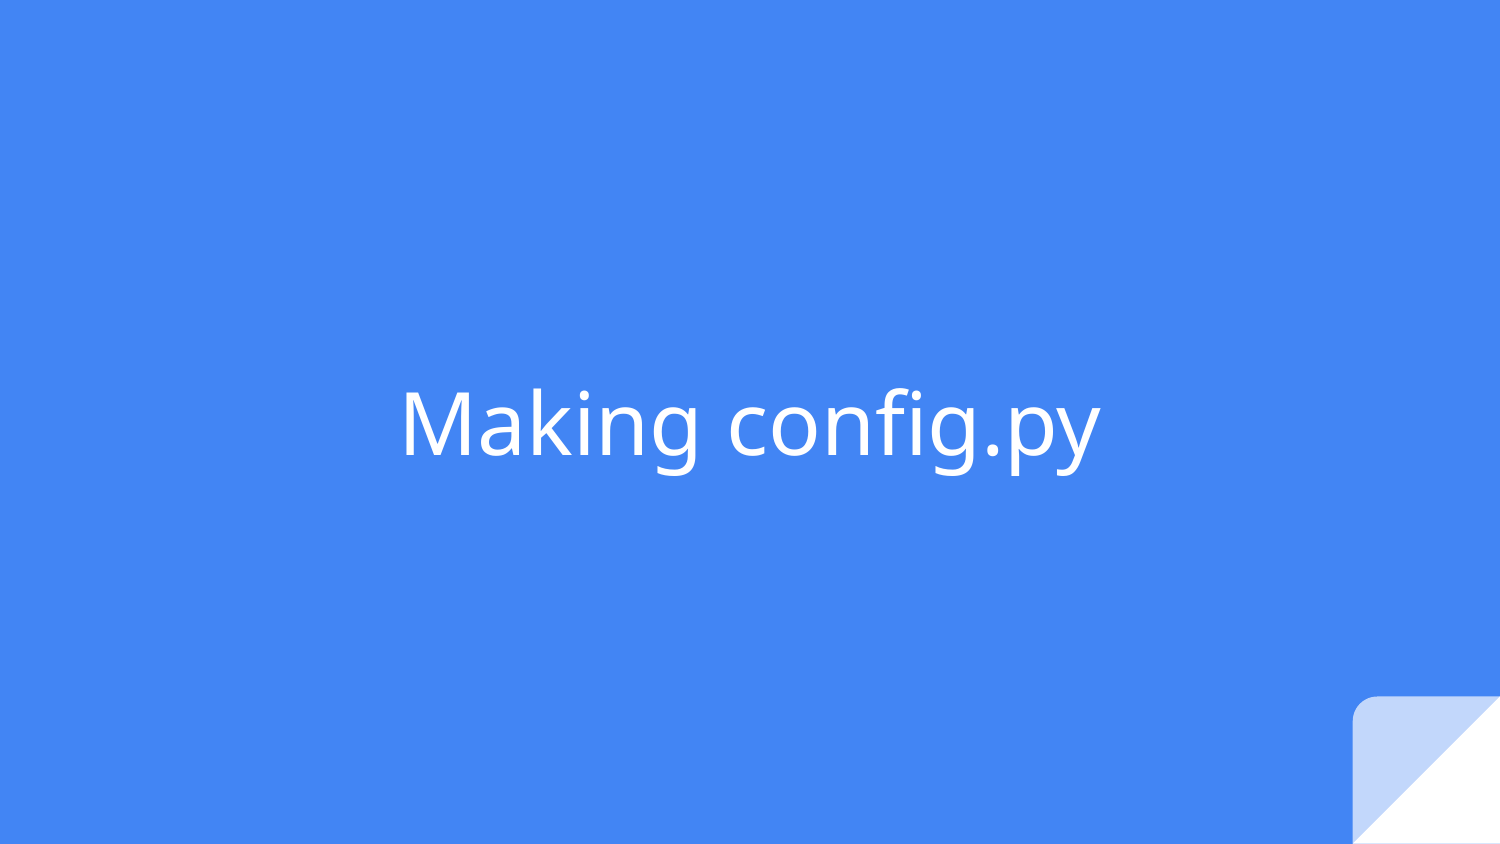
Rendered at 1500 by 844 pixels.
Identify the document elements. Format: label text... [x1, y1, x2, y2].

title Making config.py [0, 355, 1500, 488]
